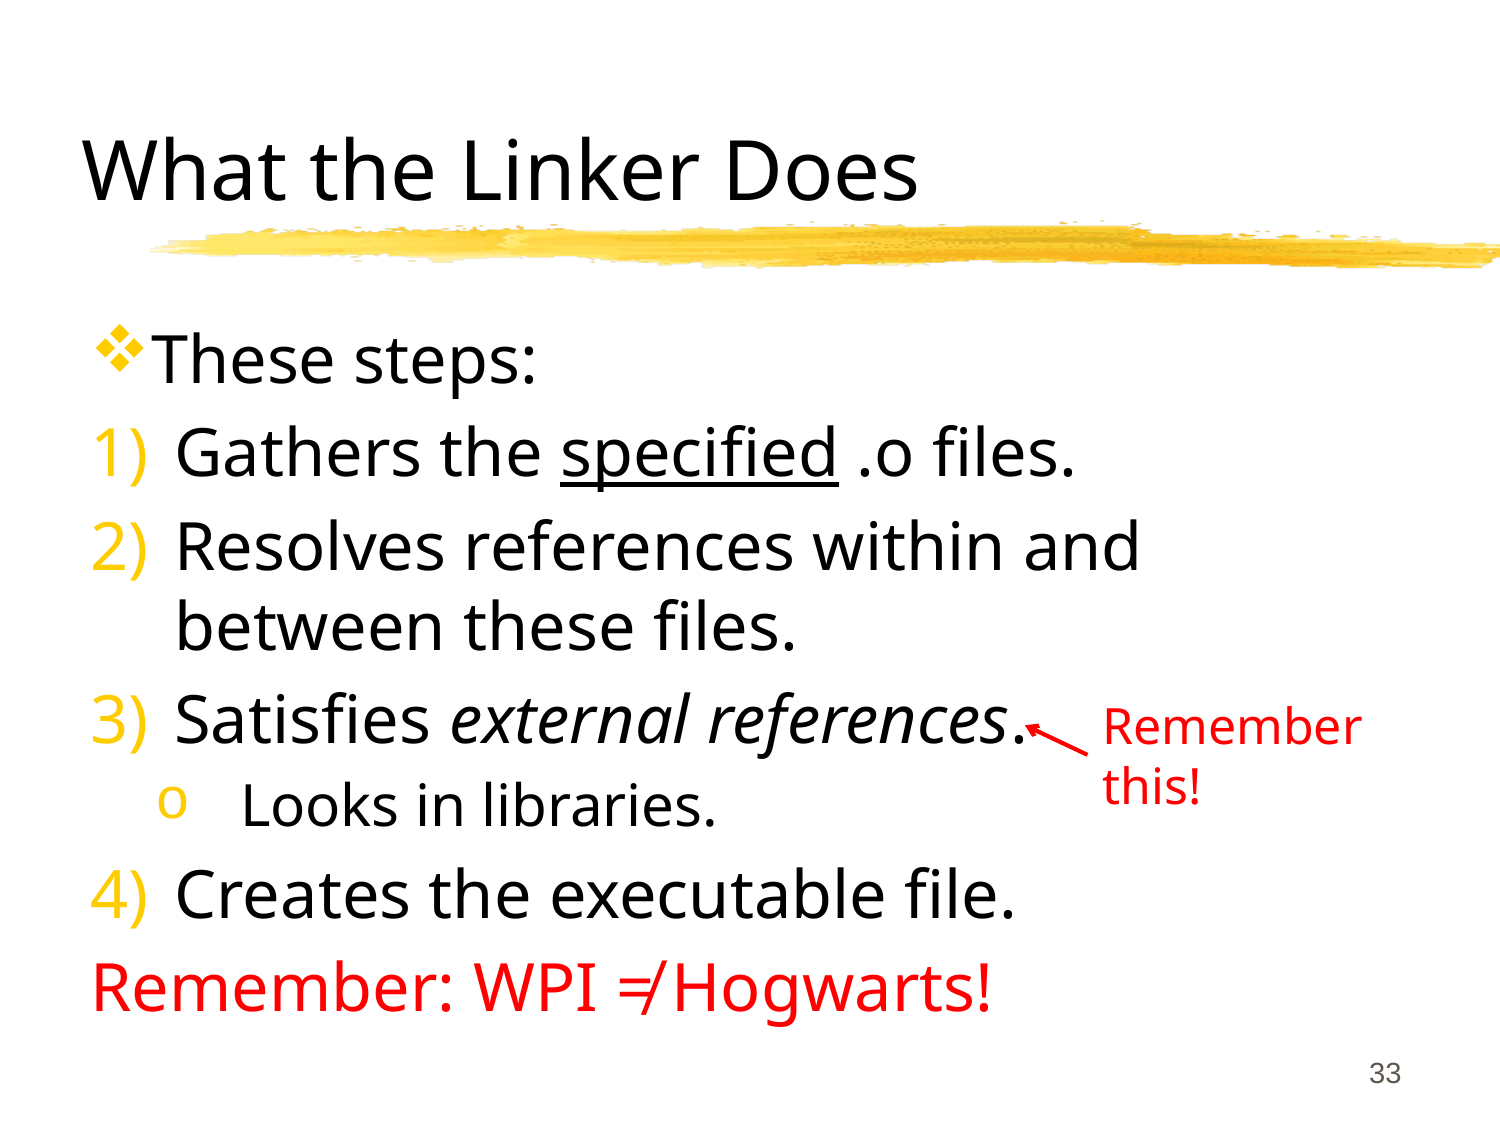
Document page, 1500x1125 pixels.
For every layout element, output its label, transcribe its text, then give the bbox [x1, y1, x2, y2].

slide_number 33 [1103, 1021, 1417, 1098]
picture [150, 215, 1500, 279]
title What the Linker Does [66, 37, 1342, 225]
list These steps: Gathers the specified .o files. Resolves references within and between these files. Satisfies external references. Looks in libraries. Creates the executable file. Remember: WPI ≠ Hogwarts! [75, 309, 1417, 1063]
text_box Remember this! [1087, 687, 1488, 823]
